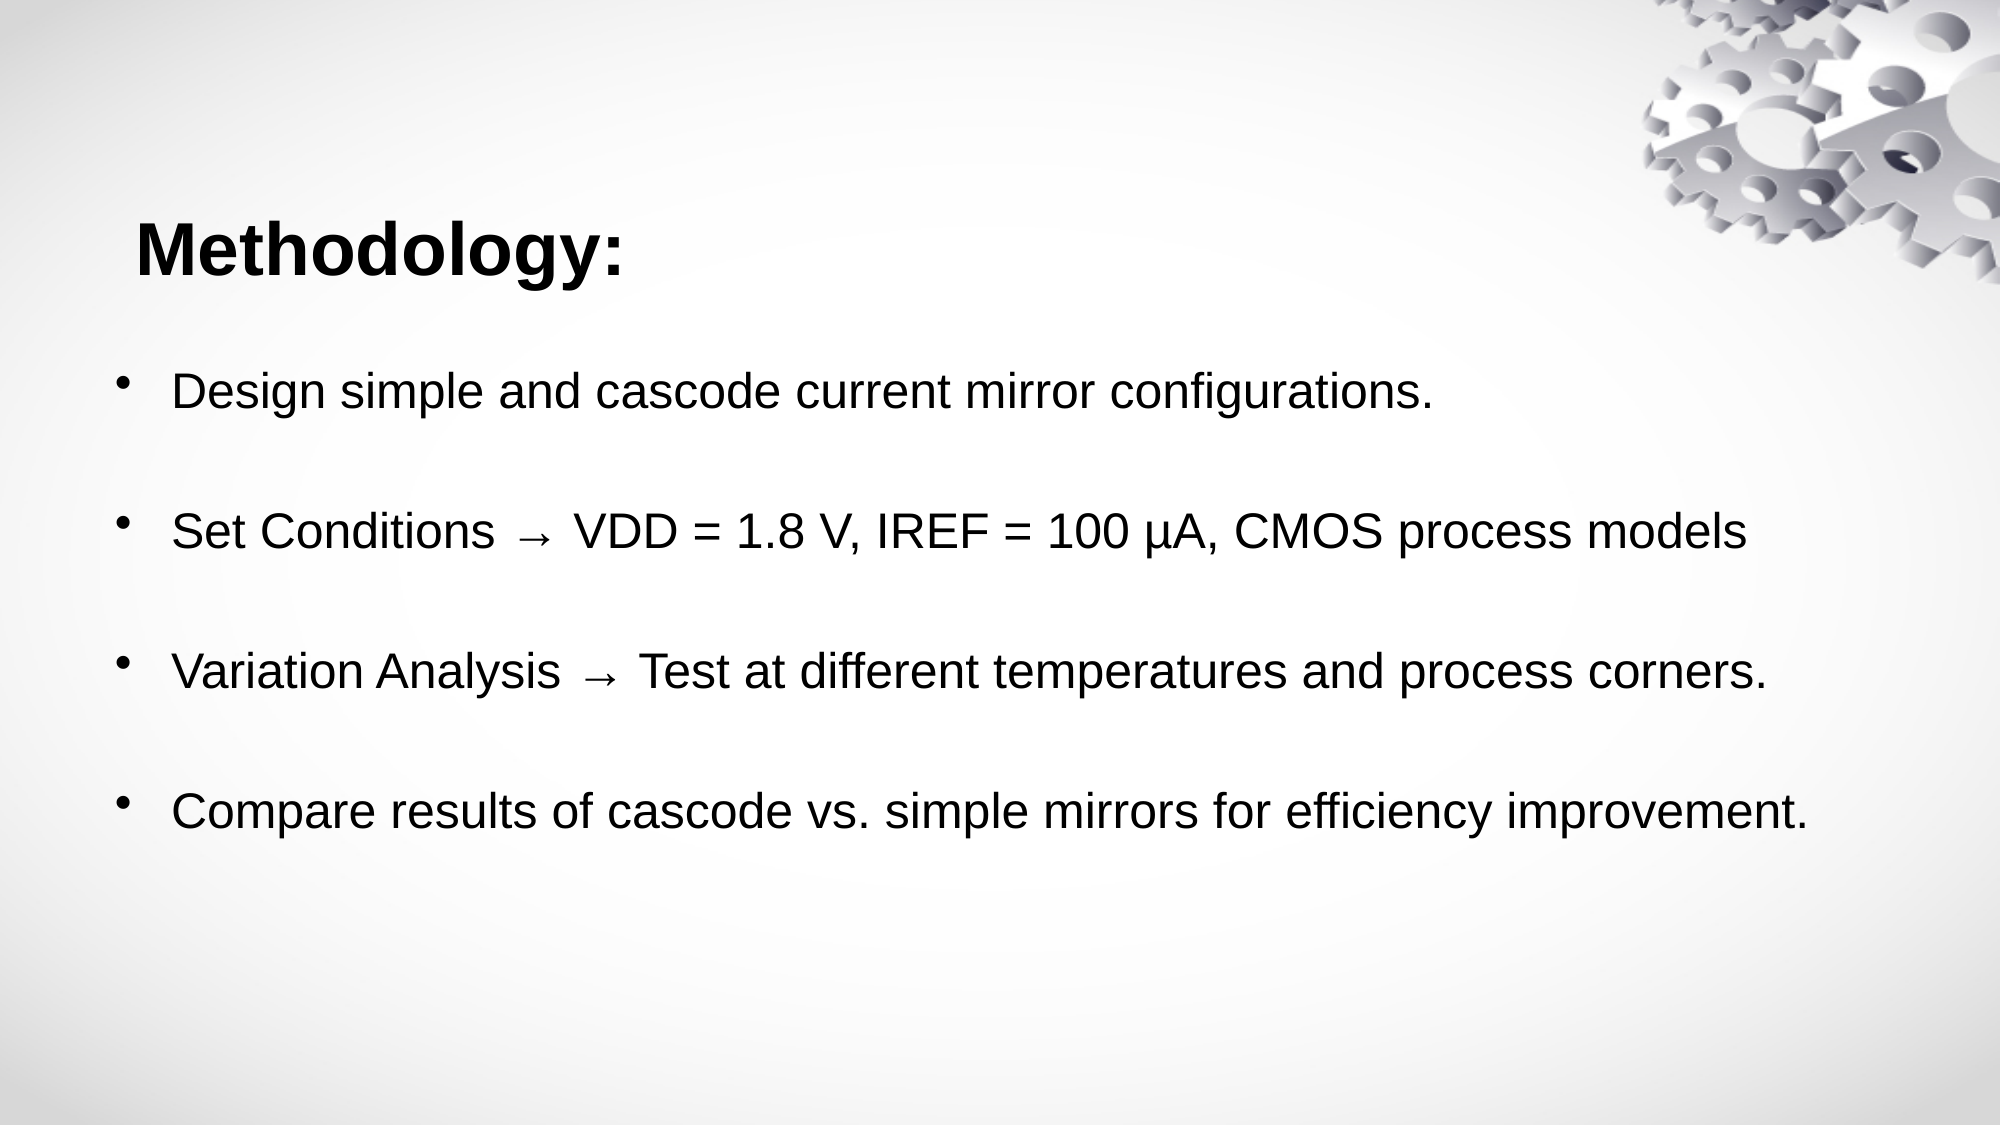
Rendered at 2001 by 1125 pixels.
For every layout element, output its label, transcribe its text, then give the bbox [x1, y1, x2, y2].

list Methodology: Design simple and cascode current mirror configurations. Set Conditions → VDD = 1.8 V, IREF = 100 µA, CMOS process models Variation Analysis → Test at different temperatures and process corners. Compare results of cascode vs. simple mirrors for efficiency improvement. [99, 192, 1901, 1006]
picture [0, 0, 2000, 1125]
